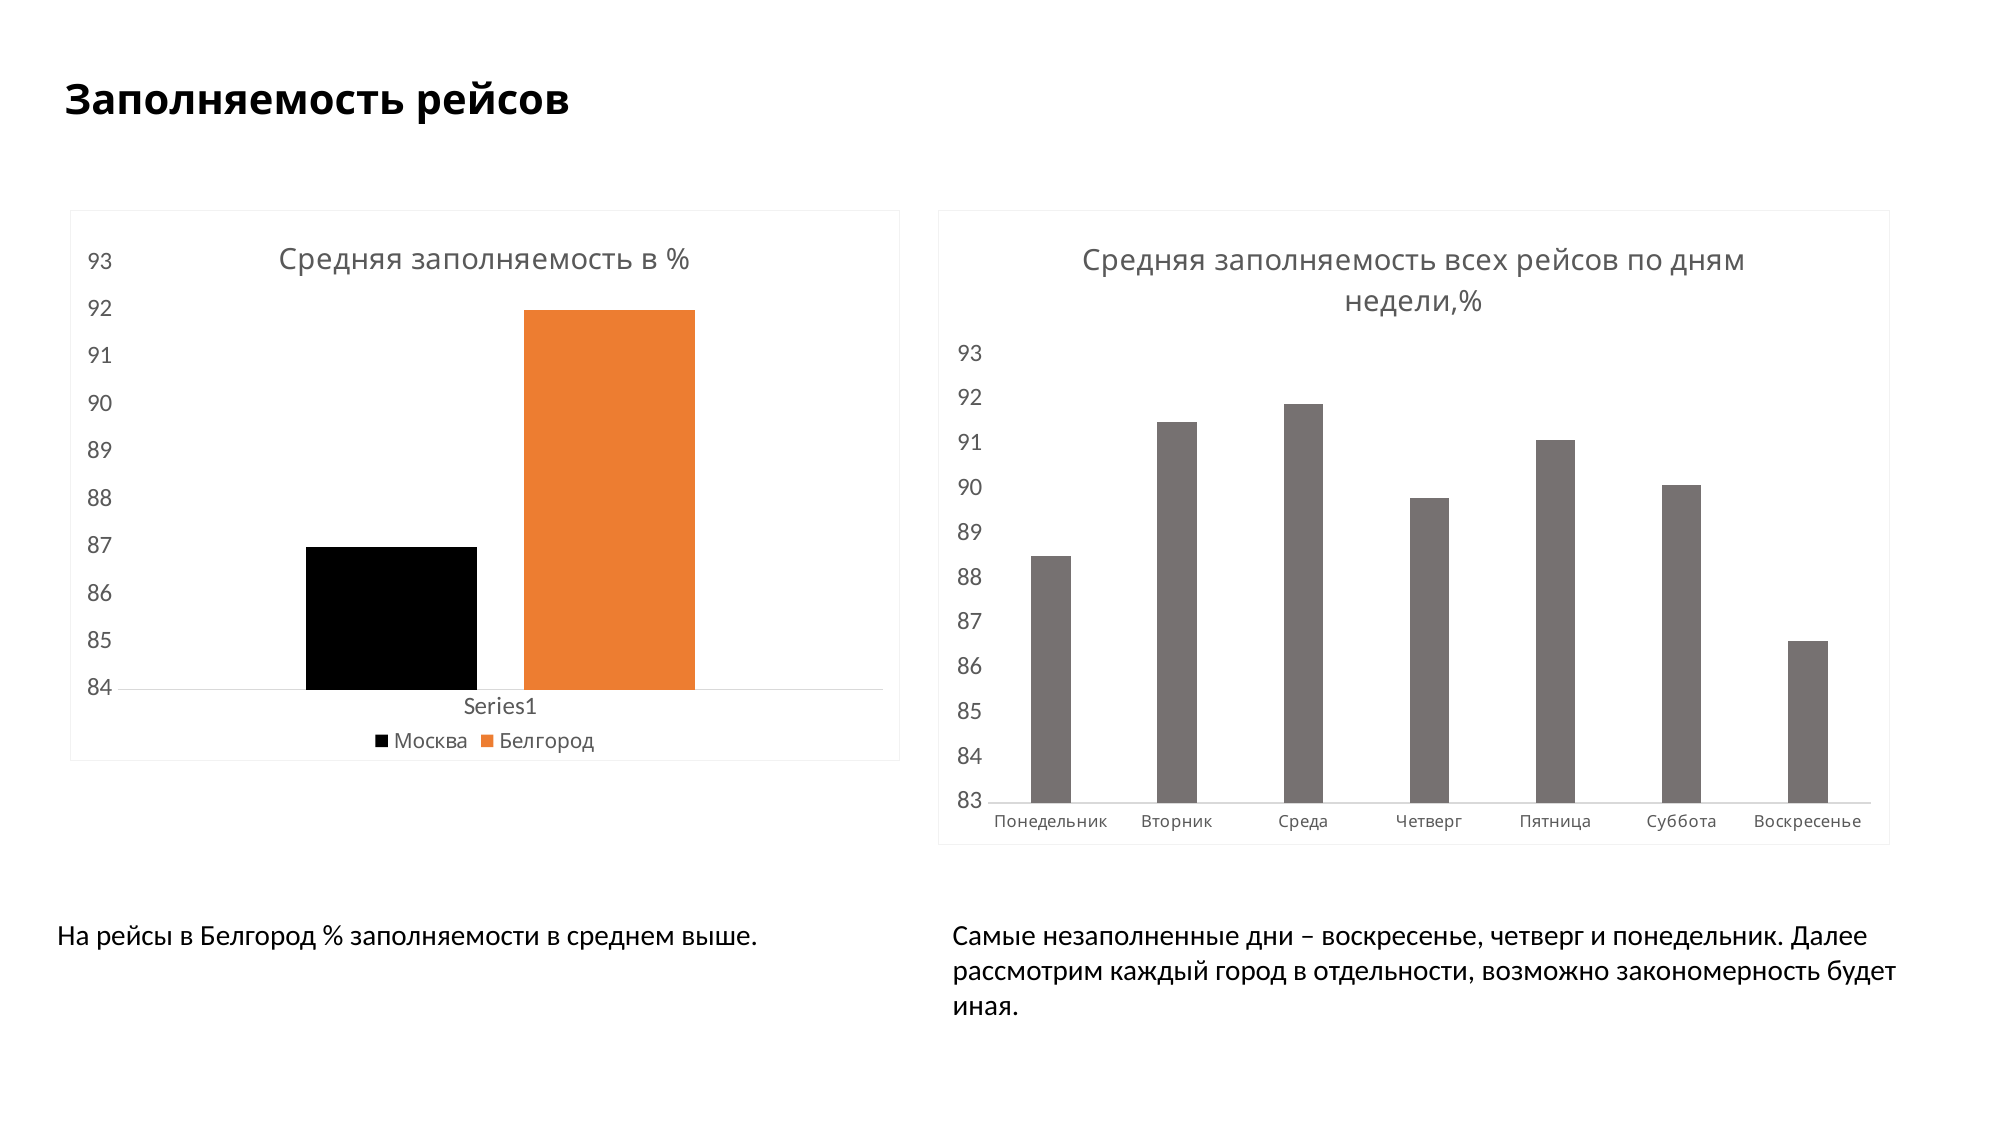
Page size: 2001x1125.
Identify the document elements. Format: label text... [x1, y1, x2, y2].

text_box Заполняемость рейсов [49, 65, 586, 131]
text_box Самые незаполненные дни – воскресенье, четверг и понедельник. Далее рассмотрим каждый город в отдельности, возможно закономерность будет иная. [938, 909, 1930, 1029]
text_box На рейсы в Белгород % заполняемости в среднем выше. [42, 909, 900, 959]
chart [70, 210, 900, 762]
chart [938, 210, 1890, 845]
